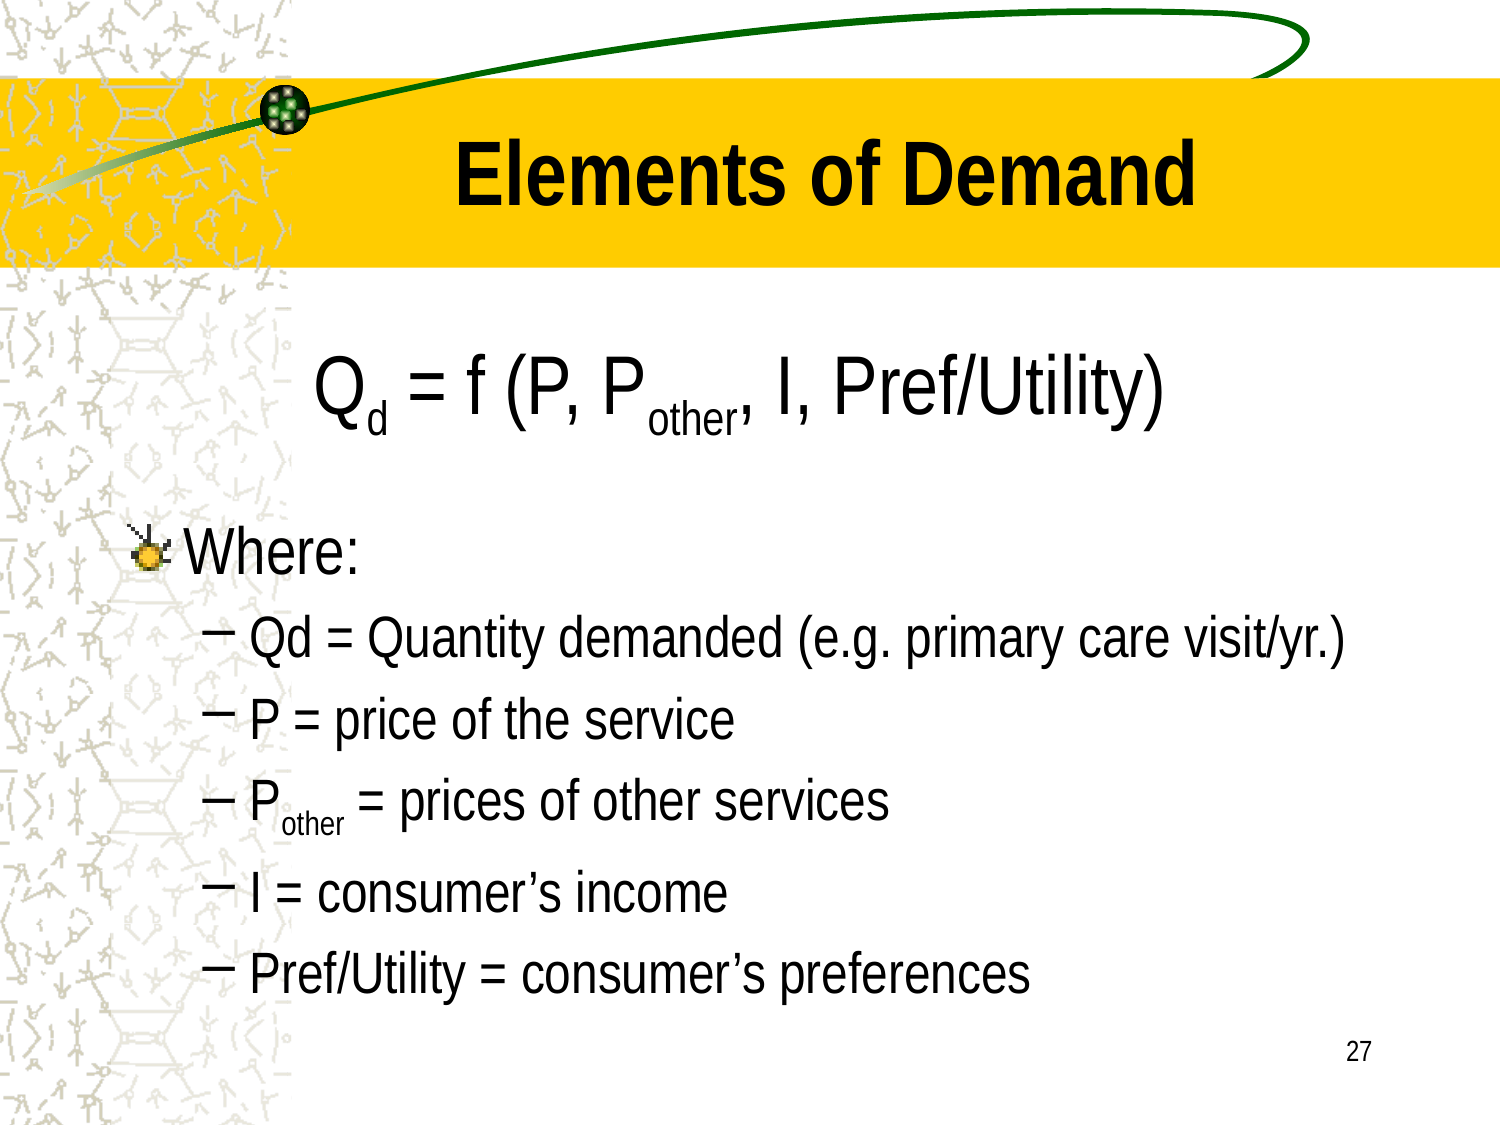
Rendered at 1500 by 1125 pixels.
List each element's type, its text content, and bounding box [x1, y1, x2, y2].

picture [0, 0, 292, 1125]
picture [127, 524, 175, 571]
list Where: Qd = Quantity demanded (e.g. primary care visit/yr.) P = price of the service Pother = prices of other services I = consumer’s income Pref/Utility = consumer’s preferences [112, 499, 1388, 1113]
title Elements of Demand [189, 74, 1465, 263]
text_box Qd = f (P, Pother, I, Pref/Utility) [298, 323, 1183, 453]
